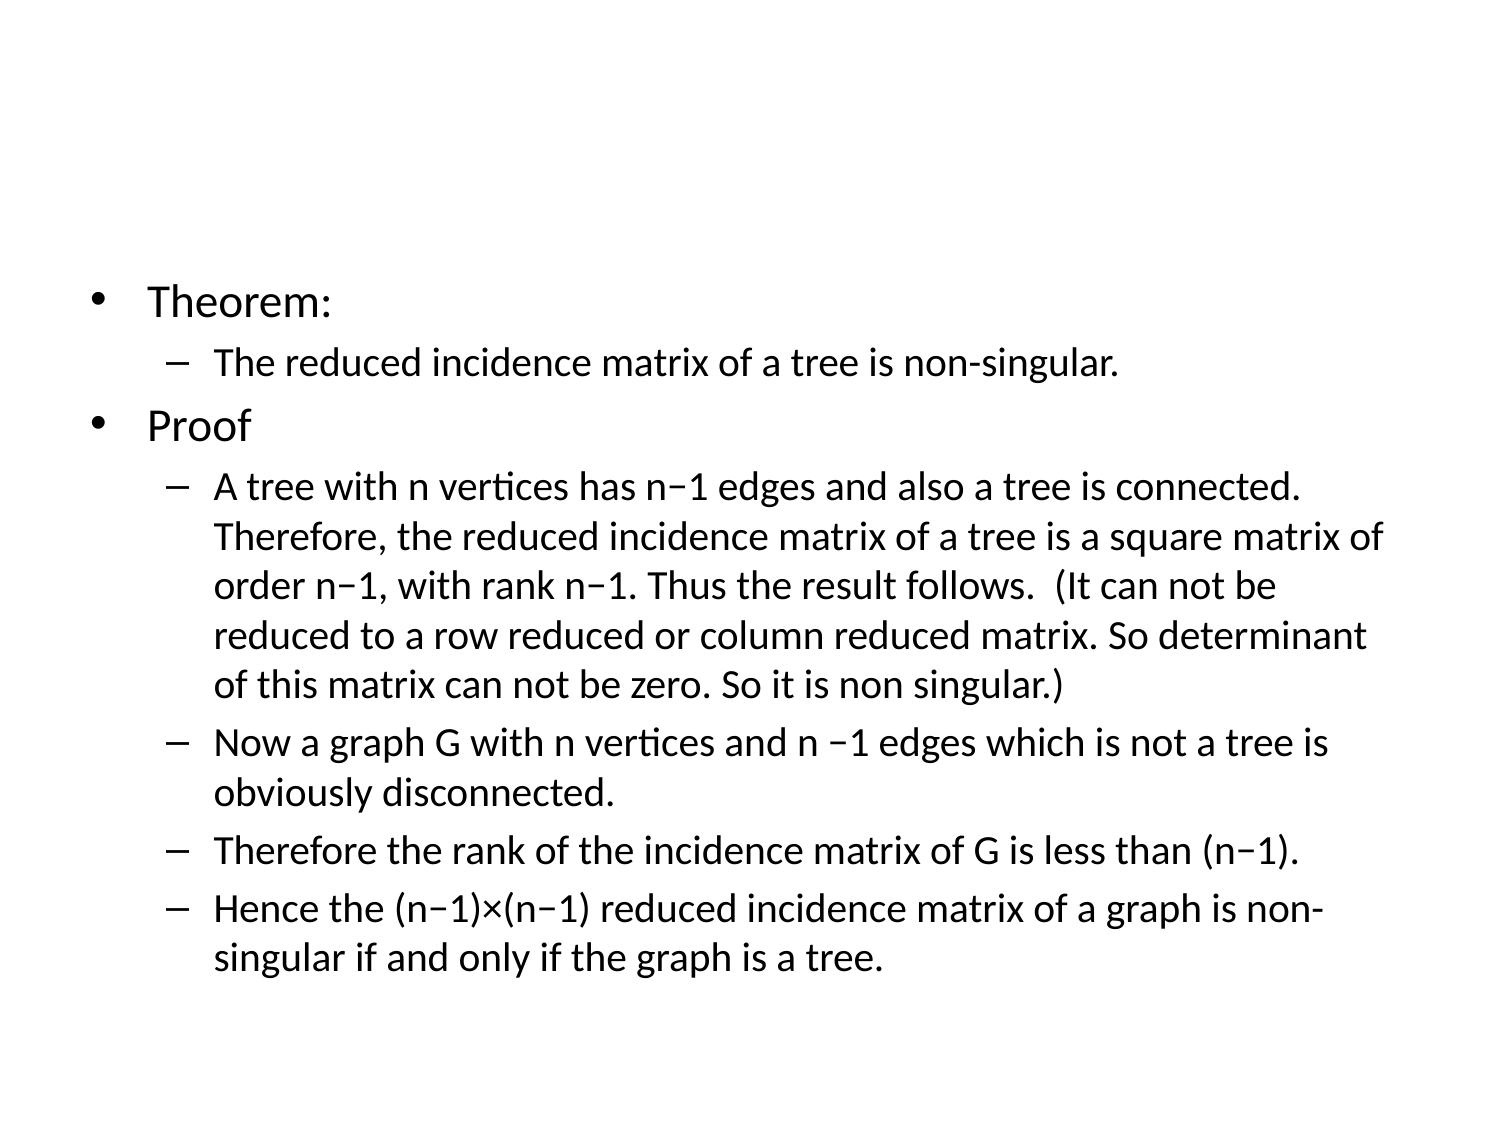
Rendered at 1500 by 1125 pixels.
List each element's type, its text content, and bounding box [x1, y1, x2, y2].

list Theorem: The reduced incidence matrix of a tree is non-singular. Proof A tree with n vertices has n−1 edges and also a tree is connected. Therefore, the reduced incidence matrix of a tree is a square matrix of order n−1, with rank n−1. Thus the result follows. (It can not be reduced to a row reduced or column reduced matrix. So determinant of this matrix can not be zero. So it is non singular.) Now a graph G with n vertices and n −1 edges which is not a tree is obviously disconnected. Therefore the rank of the incidence matrix of G is less than (n−1). Hence the (n−1)×(n−1) reduced incidence matrix of a graph is non-singular if and only if the graph is a tree. [75, 262, 1425, 1005]
